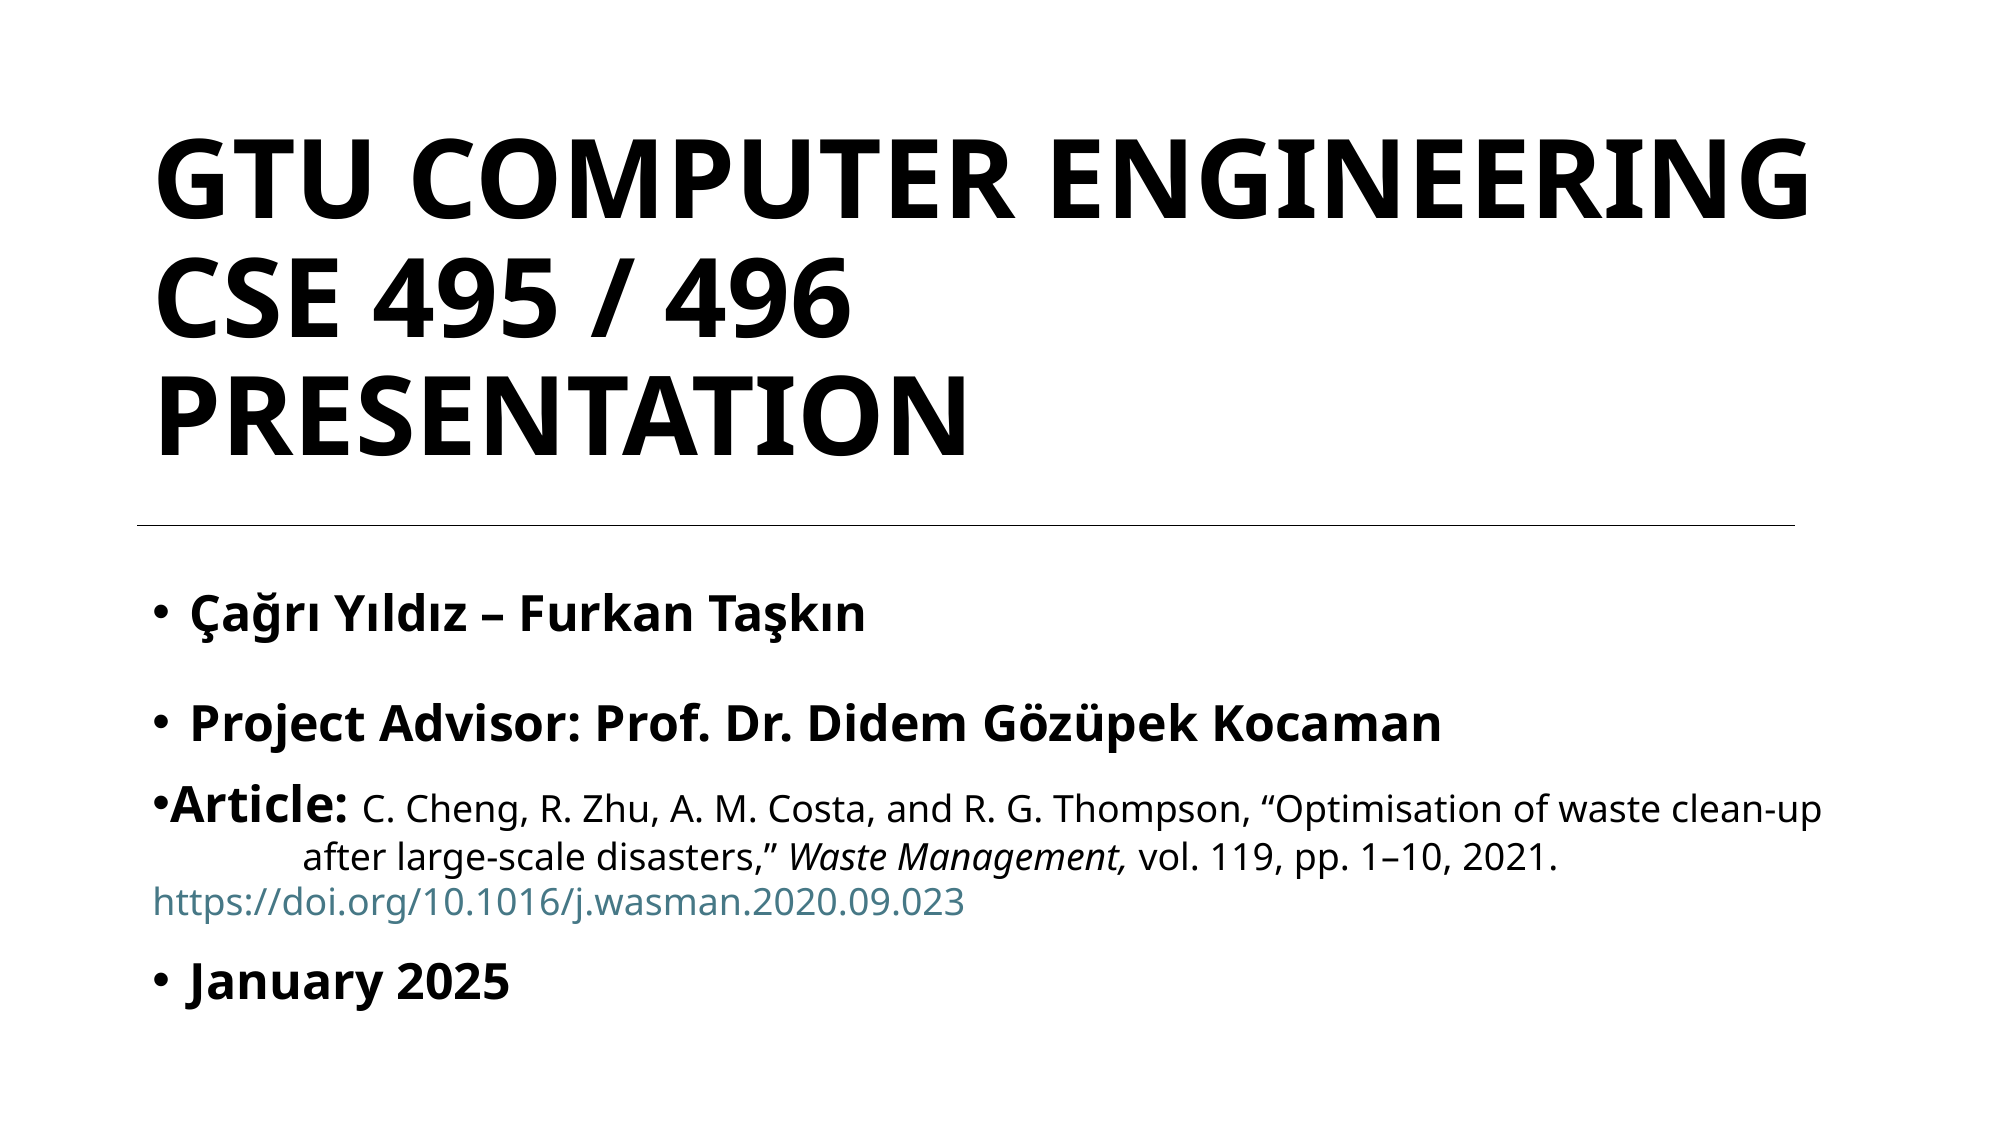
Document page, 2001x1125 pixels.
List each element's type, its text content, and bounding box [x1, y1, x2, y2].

title GTU COMPUTER ENGINEERING CSE 495 / 496 PRESENTATION [137, 59, 1863, 543]
list Çağrı Yıldız – Furkan Taşkın Project Advisor: Prof. Dr. Didem Gözüpek Kocaman Article: C. Cheng, R. Zhu, A. M. Costa, and R. G. Thompson, “Optimisation of waste clean-up after large-scale disasters,” Waste Management, vol. 119, pp. 1–10, 2021. https://doi.org/10.1016/j.wasman.2020.09.023 January 2025 [137, 543, 1863, 1125]
